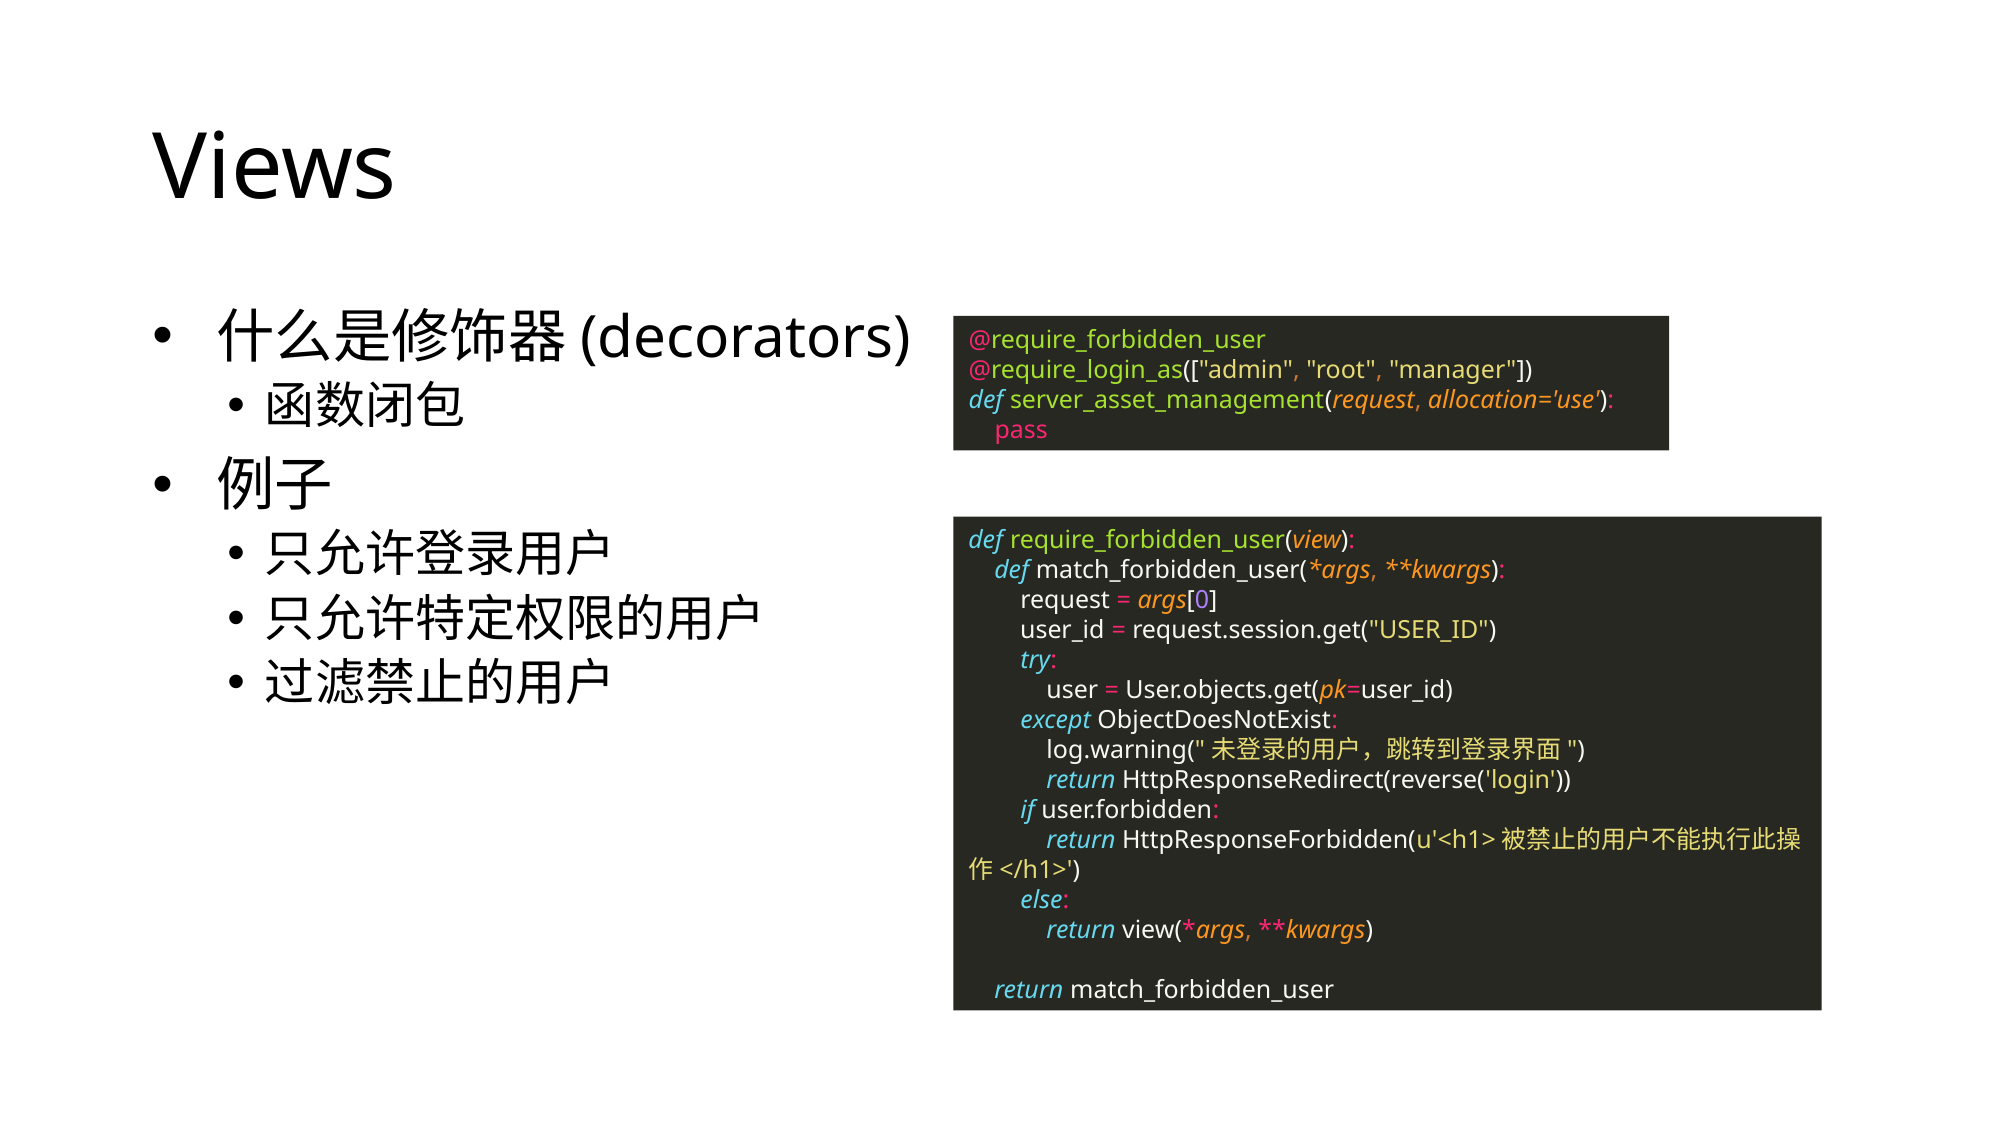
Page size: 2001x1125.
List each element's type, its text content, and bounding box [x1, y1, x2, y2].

text_box @require_forbidden_user @require_login_as(["admin", "root", "manager"]) def server_asset_management(request, allocation='use'): pass [953, 315, 1670, 451]
text_box def require_forbidden_user(view): def match_forbidden_user(*args, **kwargs): request = args[0] user_id = request.session.get("USER_ID") try: user = User.objects.get(pk=user_id) except ObjectDoesNotExist: log.warning("未登录的用户，跳转到登录界面") return HttpResponseRedirect(reverse('login')) if user.forbidden: return HttpResponseForbidden(u'<h1>被禁止的用户不能执行此操作</h1>') else: return view(*args, **kwargs) return match_forbidden_user [953, 516, 1822, 1011]
title Views [137, 59, 1863, 278]
list 什么是修饰器(decorators) 函数闭包 例子 只允许登录用户 只允许特定权限的用户 过滤禁止的用户 [137, 299, 972, 1125]
